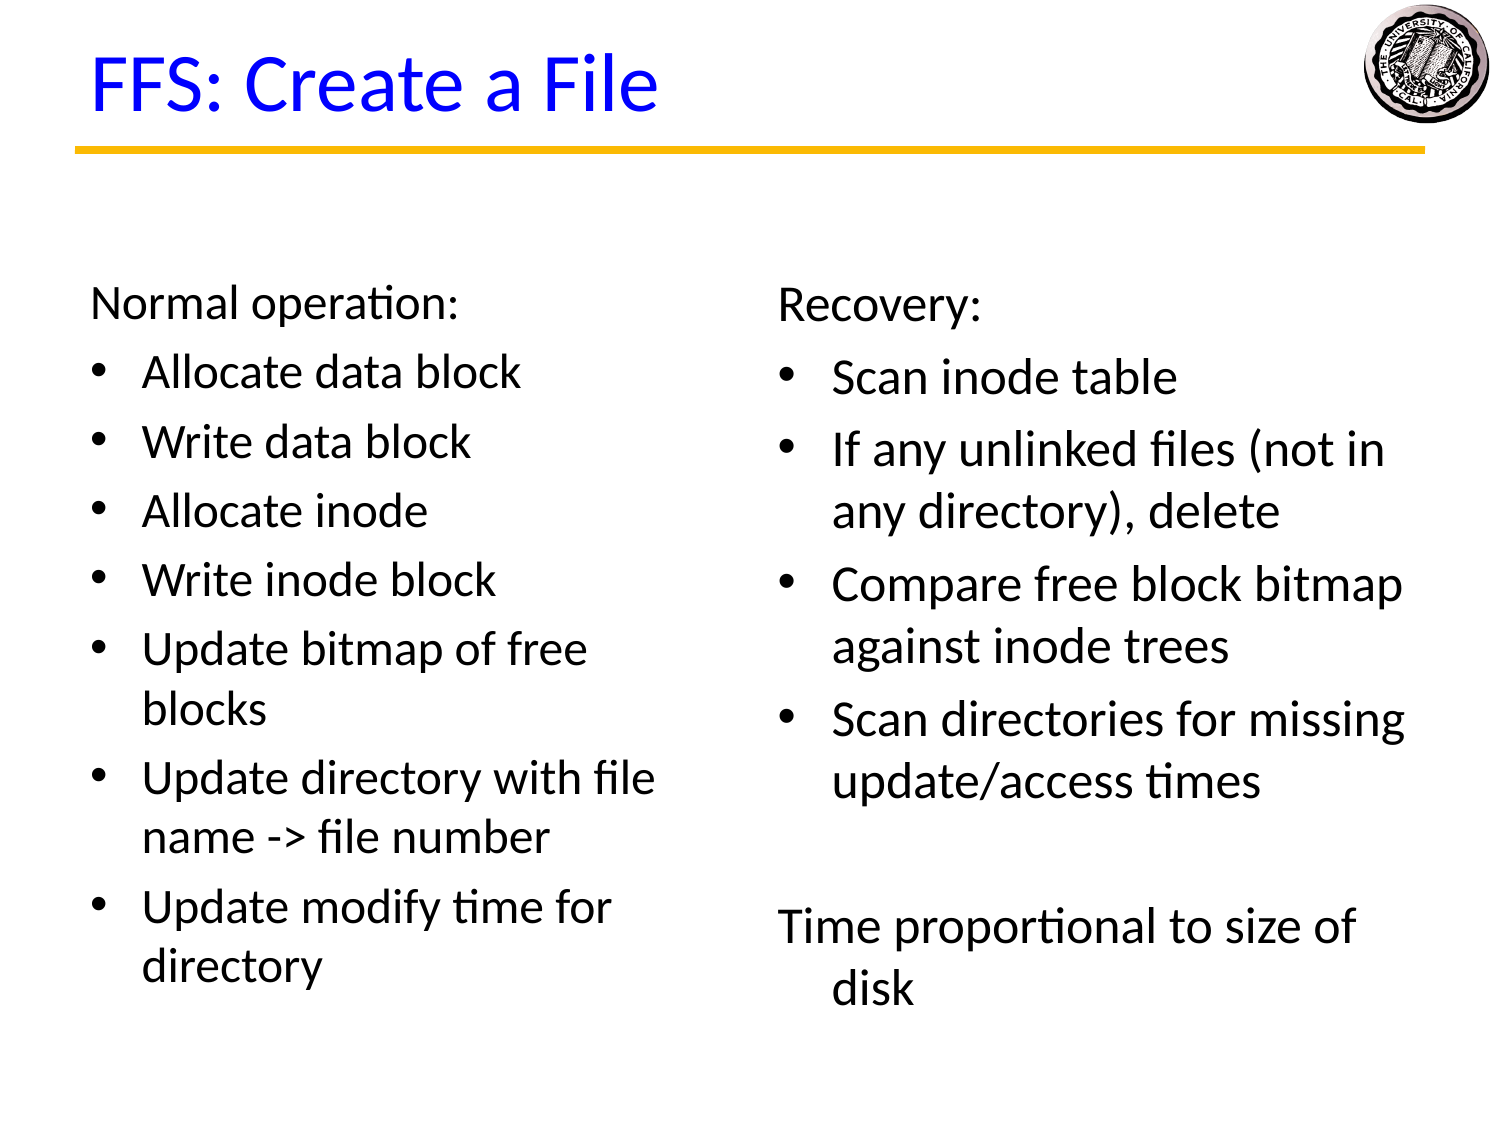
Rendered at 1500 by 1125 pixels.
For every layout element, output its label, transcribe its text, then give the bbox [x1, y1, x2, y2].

list Recovery: Scan inode table If any unlinked files (not in any directory), delete Compare free block bitmap against inode trees Scan directories for missing update/access times Time proportional to size of disk [762, 262, 1425, 1067]
picture [1350, 0, 1500, 127]
list Normal operation: Allocate data block Write data block Allocate inode Write inode block Update bitmap of free blocks Update directory with file name -> file number Update modify time for directory [75, 262, 738, 1005]
title FFS: Create a File [75, 6, 1425, 150]
